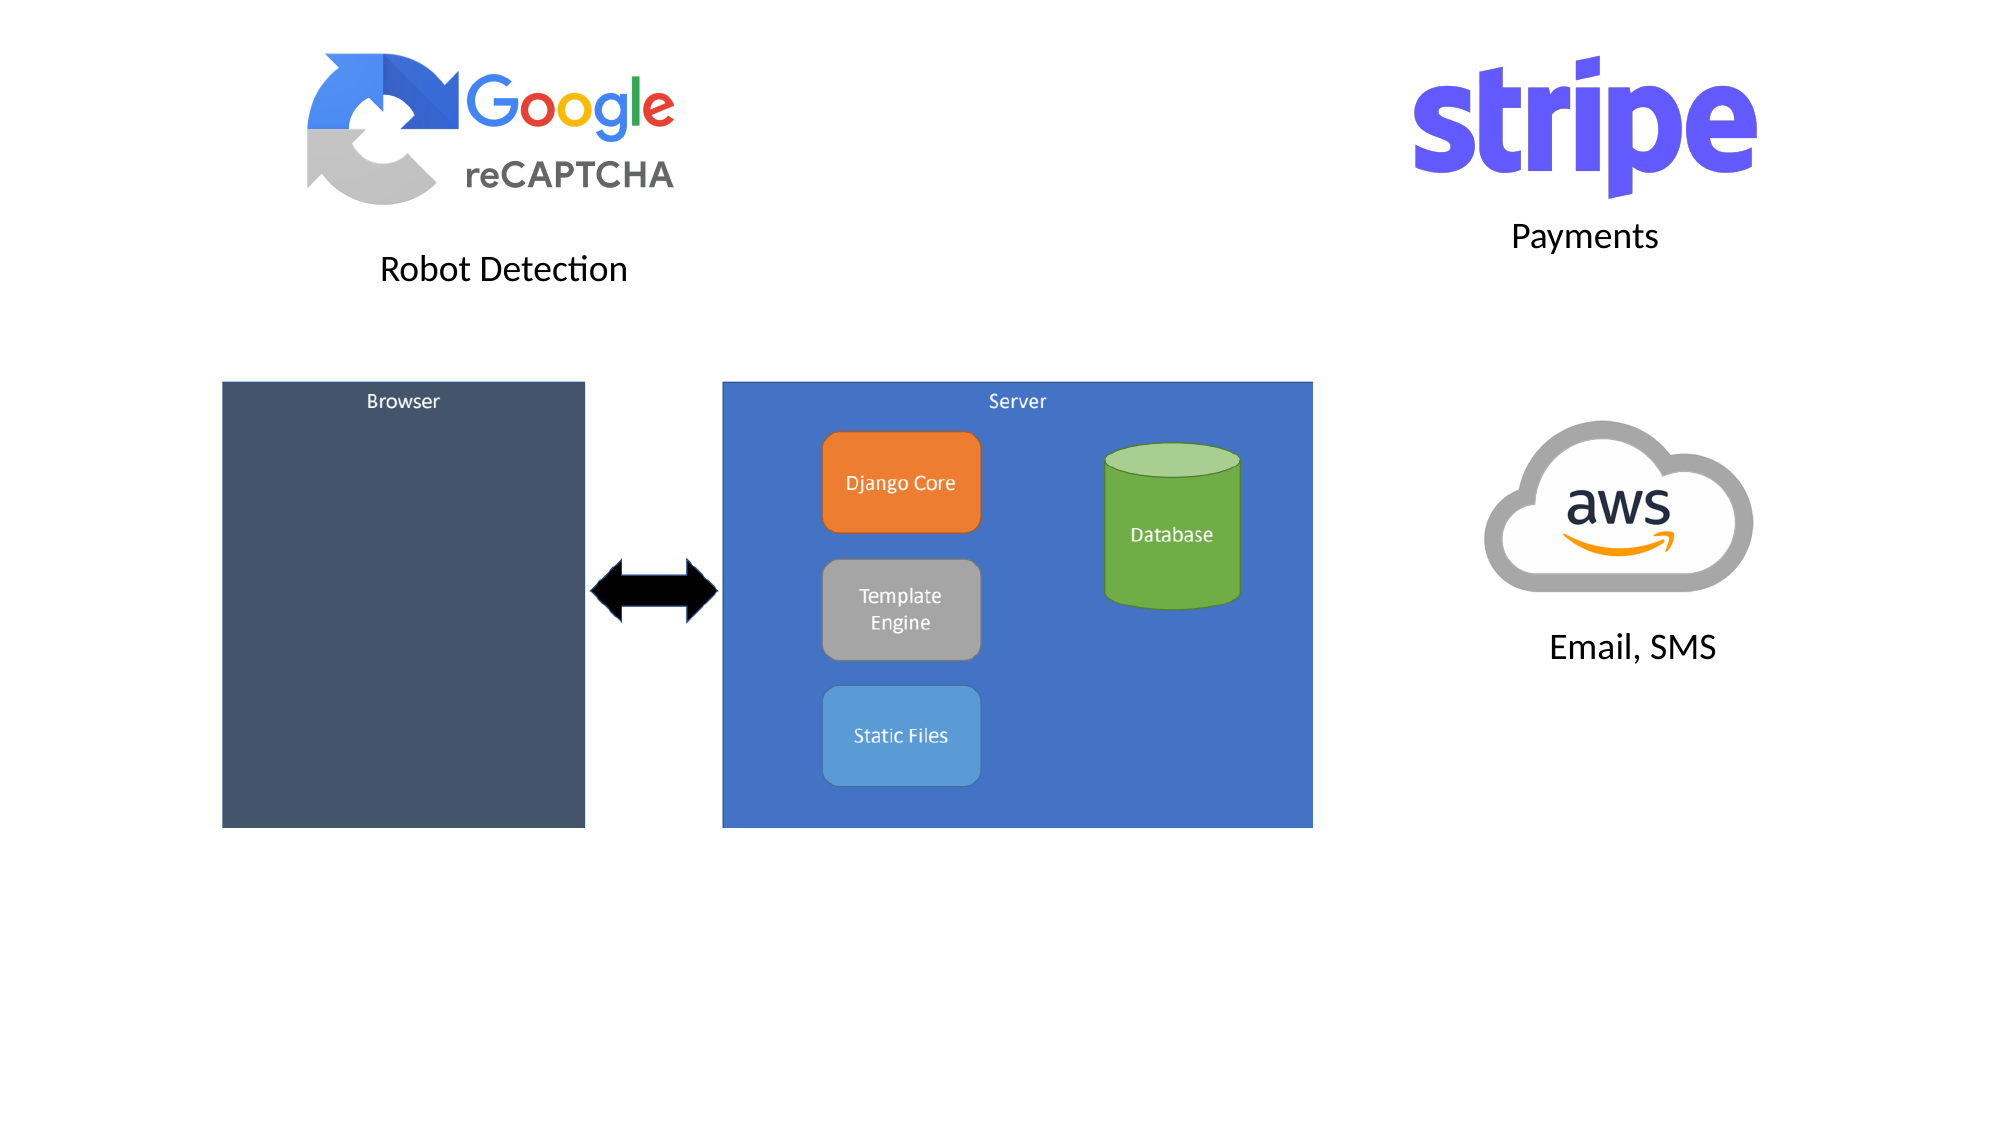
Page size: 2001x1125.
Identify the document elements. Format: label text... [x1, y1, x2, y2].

picture [1362, 21, 1808, 234]
picture [1449, 379, 1788, 634]
text_box Payments [1496, 234, 1675, 263]
text_box Robot Detection [365, 237, 644, 297]
text_box Email, SMS [1534, 634, 1732, 675]
picture [275, 21, 706, 237]
picture [222, 379, 1313, 828]
